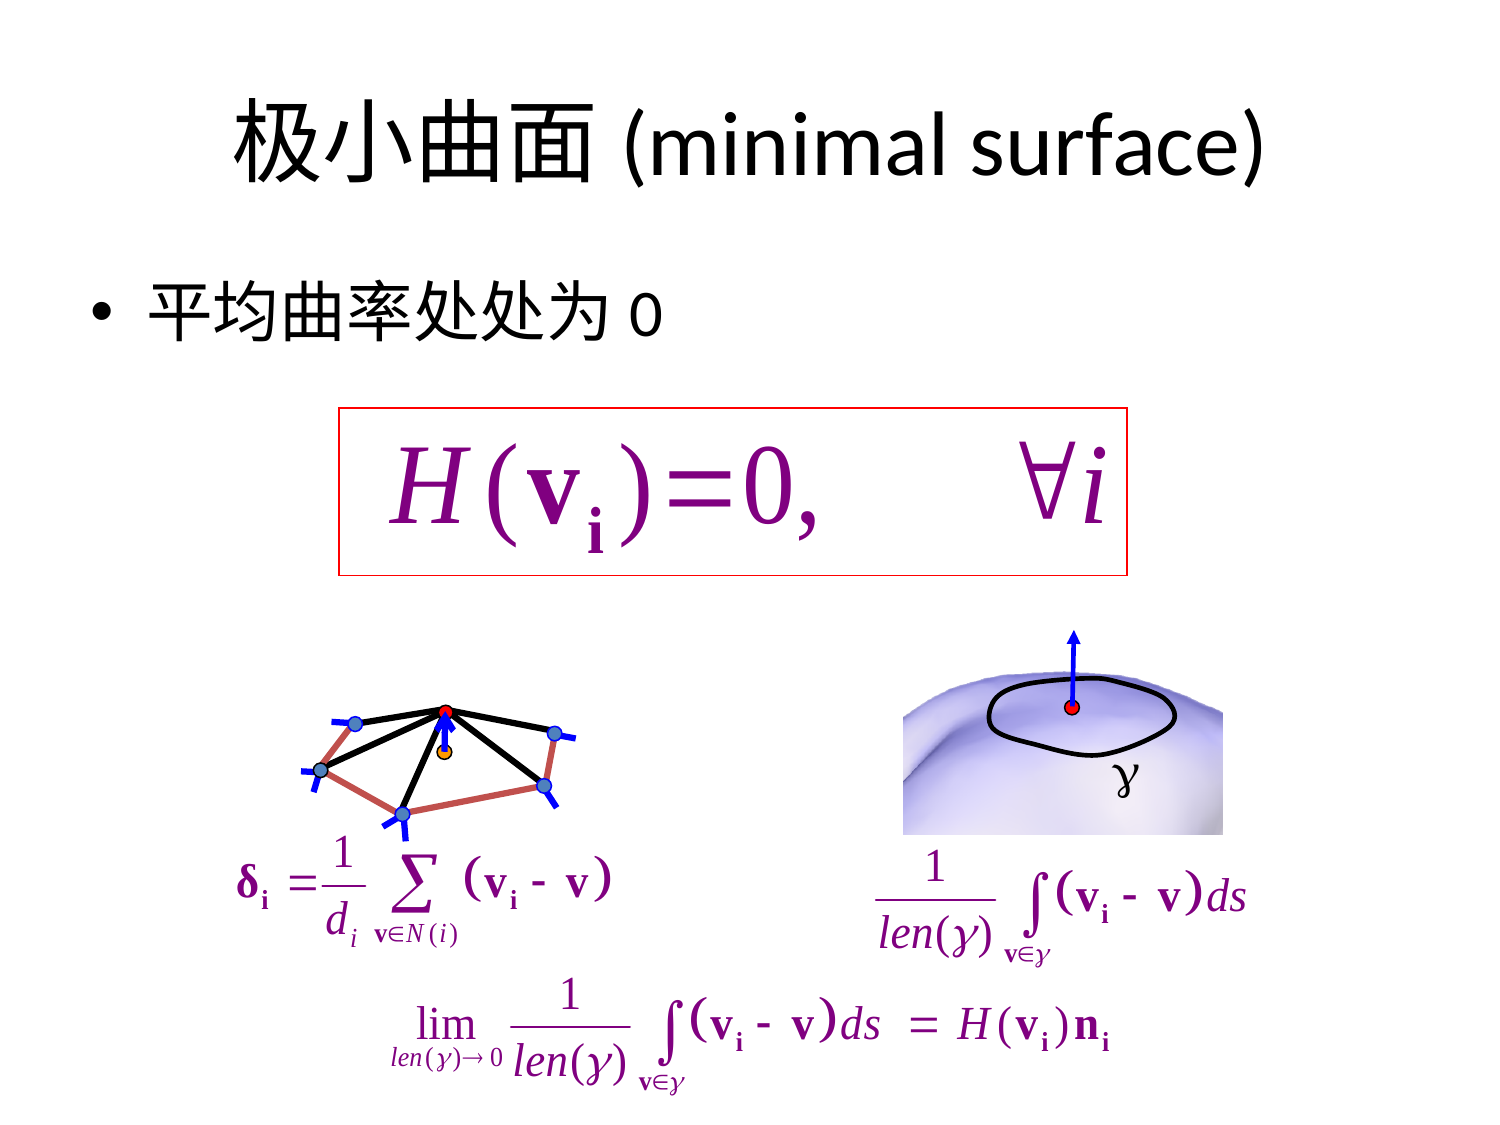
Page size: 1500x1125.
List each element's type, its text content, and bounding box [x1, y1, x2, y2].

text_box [300, 703, 576, 820]
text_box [339, 408, 1127, 575]
list 平均曲率处处为0 [75, 262, 1425, 1005]
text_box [903, 629, 1223, 835]
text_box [383, 963, 1116, 1104]
title 极小曲面(minimal surface) [75, 45, 1425, 233]
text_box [229, 822, 614, 955]
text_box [867, 836, 1256, 977]
